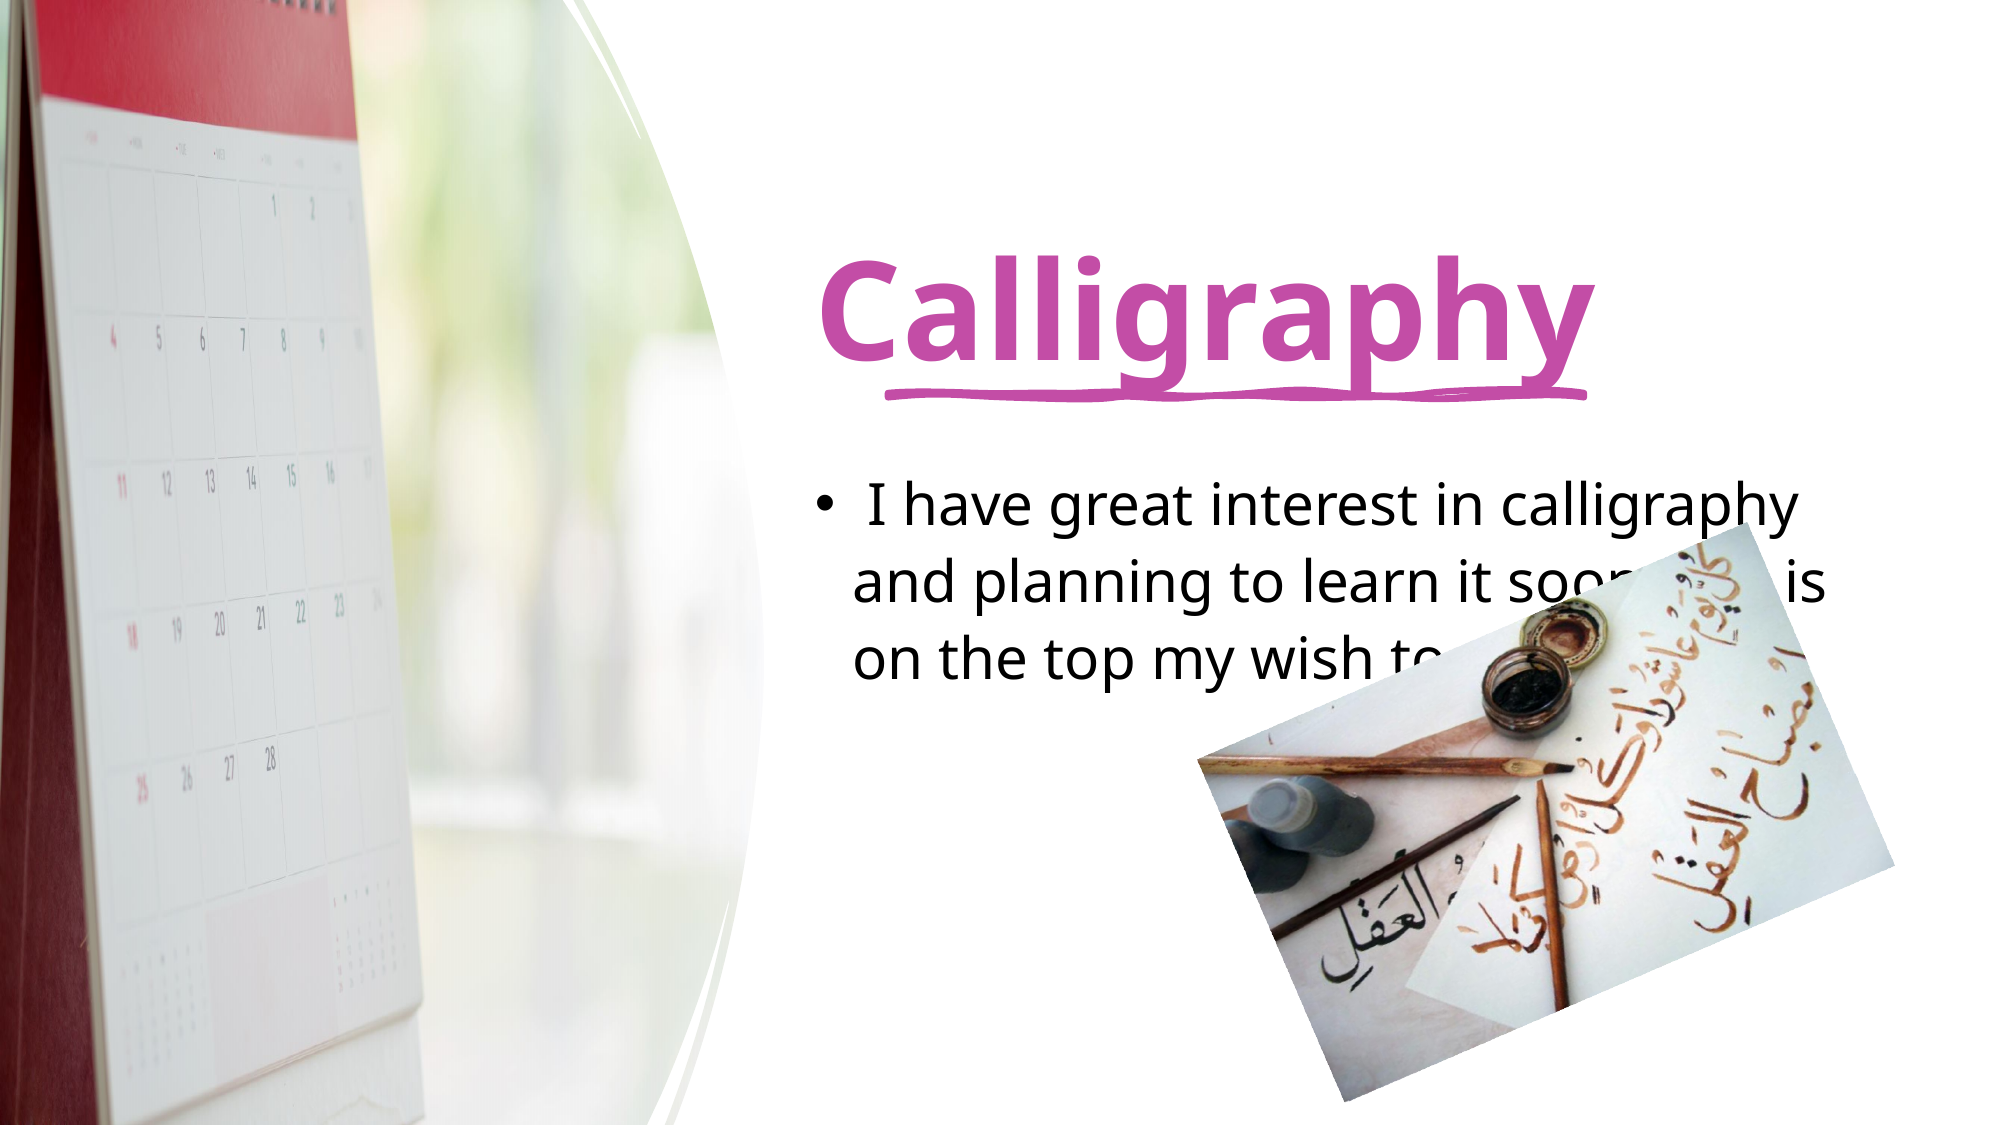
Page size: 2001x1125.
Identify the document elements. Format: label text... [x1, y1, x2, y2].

picture [1198, 523, 1894, 1102]
list I have great interest in calligraphy and planning to learn it soon as it is on the top my wish to do list now. [799, 453, 1874, 1080]
text_box [886, 388, 1586, 401]
title Calligraphy [799, 102, 1826, 396]
picture [0, 0, 764, 1125]
text_box [764, 0, 2000, 1125]
